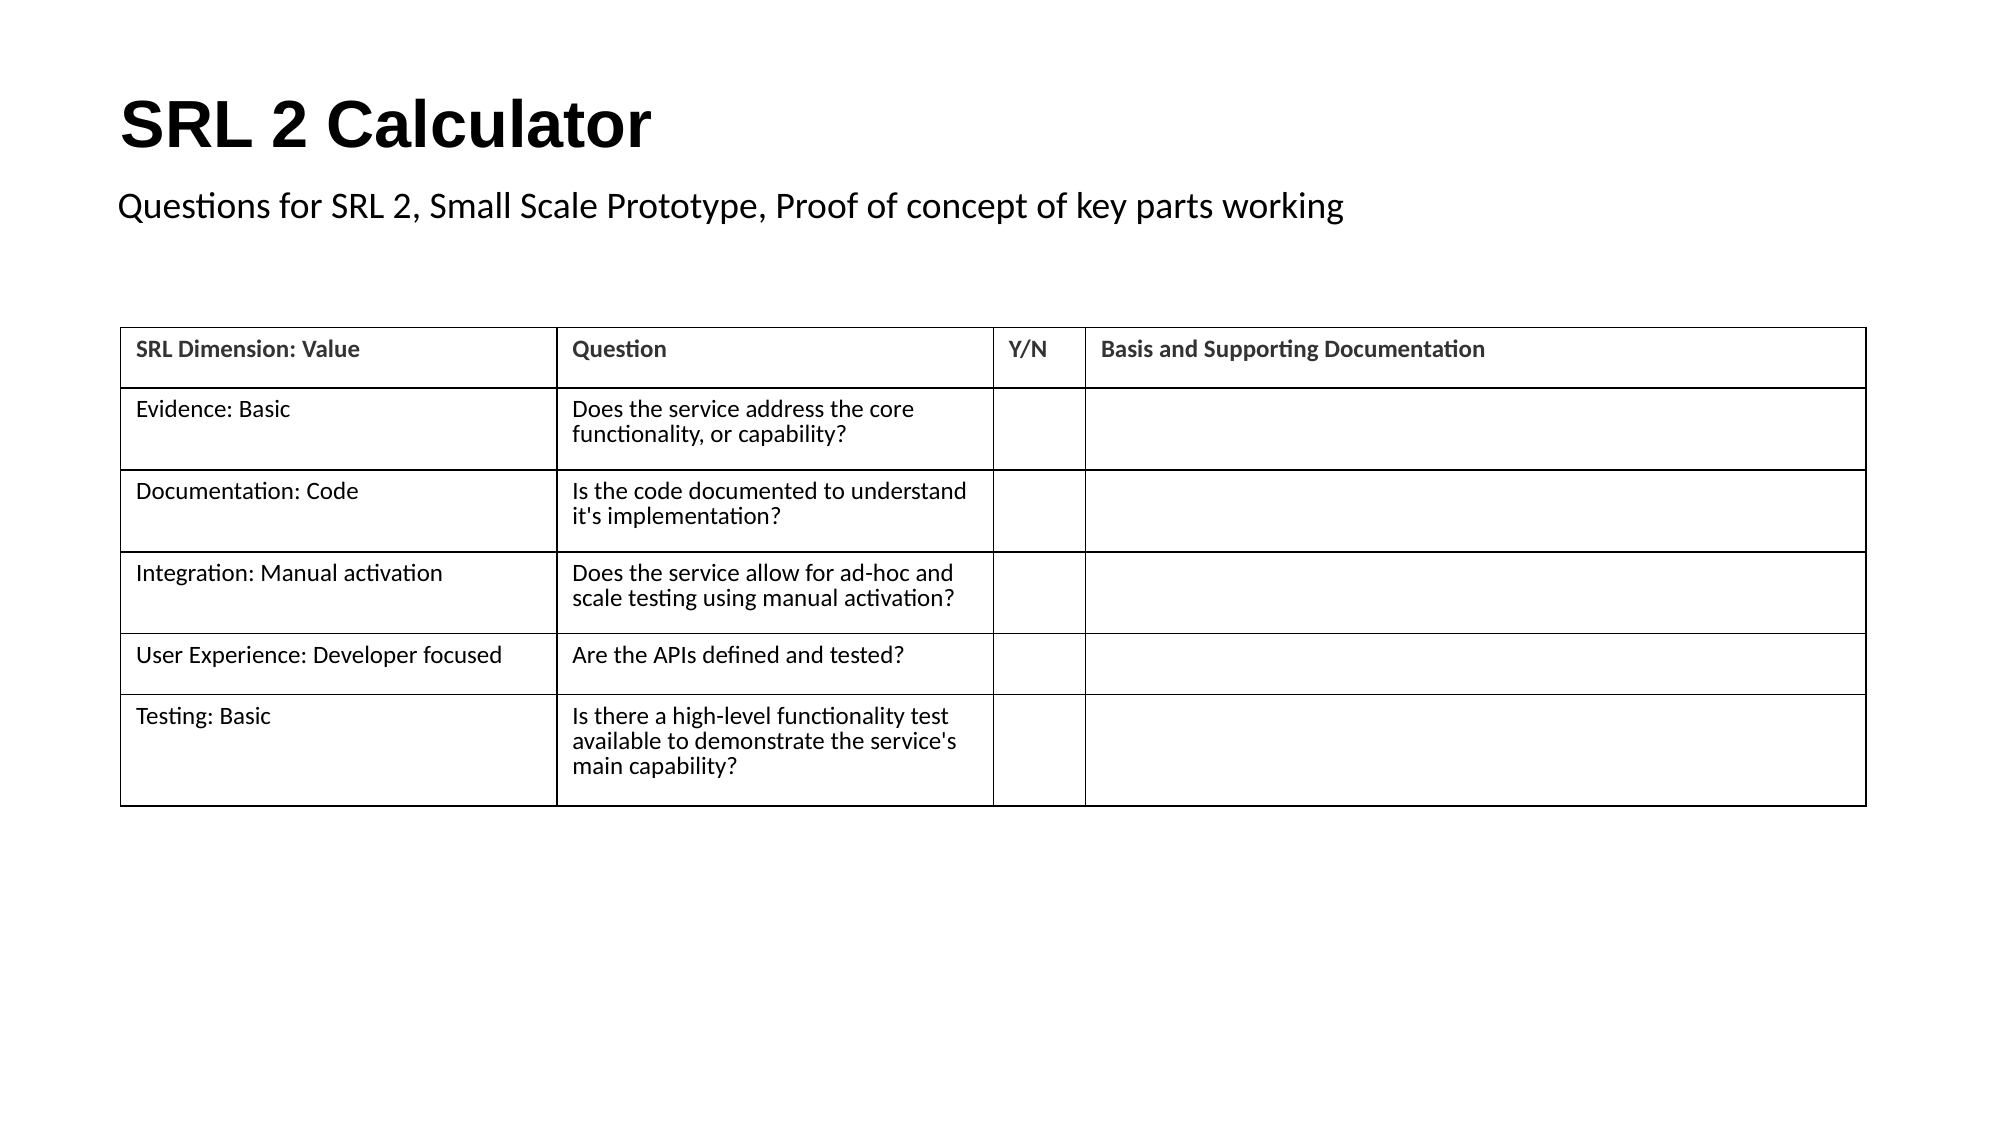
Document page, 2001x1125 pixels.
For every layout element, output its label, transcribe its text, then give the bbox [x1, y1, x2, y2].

table_cell Is the code documented to understand it's implementation? [558, 471, 993, 551]
table_cell Does the service allow for ad-hoc and scale testing using manual activation? [558, 553, 993, 633]
table_cell Evidence: Basic [121, 389, 556, 469]
text_box Questions for SRL 2, Small Scale Prototype, Proof of concept of key parts working [102, 173, 1743, 234]
table_cell Does the service address the core functionality, or capability? [558, 389, 993, 469]
table_cell Testing: Basic [121, 695, 556, 805]
table_cell Documentation: Code [121, 471, 556, 551]
table_header Basis and Supporting Documentation [1086, 328, 1865, 387]
table_cell Integration: Manual activation [121, 553, 556, 633]
table_cell [1086, 634, 1865, 694]
table_header Question [558, 328, 993, 387]
table_cell [994, 634, 1085, 694]
table_cell Are the APIs defined and tested? [558, 634, 993, 694]
table_cell [994, 553, 1085, 633]
table_cell [1086, 695, 1865, 805]
table_header SRL Dimension: Value [121, 328, 556, 387]
table_cell [994, 695, 1085, 805]
table_cell [994, 389, 1085, 469]
table_cell [1086, 389, 1865, 469]
text_box SRL 2 Calculator [120, 80, 1879, 173]
table_cell [994, 471, 1085, 551]
table_cell [1086, 471, 1865, 551]
table_header Y/N [994, 328, 1085, 387]
table_cell Is there a high-level functionality test available to demonstrate the service's main capability? [558, 695, 993, 805]
table_cell User Experience: Developer focused [121, 634, 556, 694]
table_cell [1086, 553, 1865, 633]
